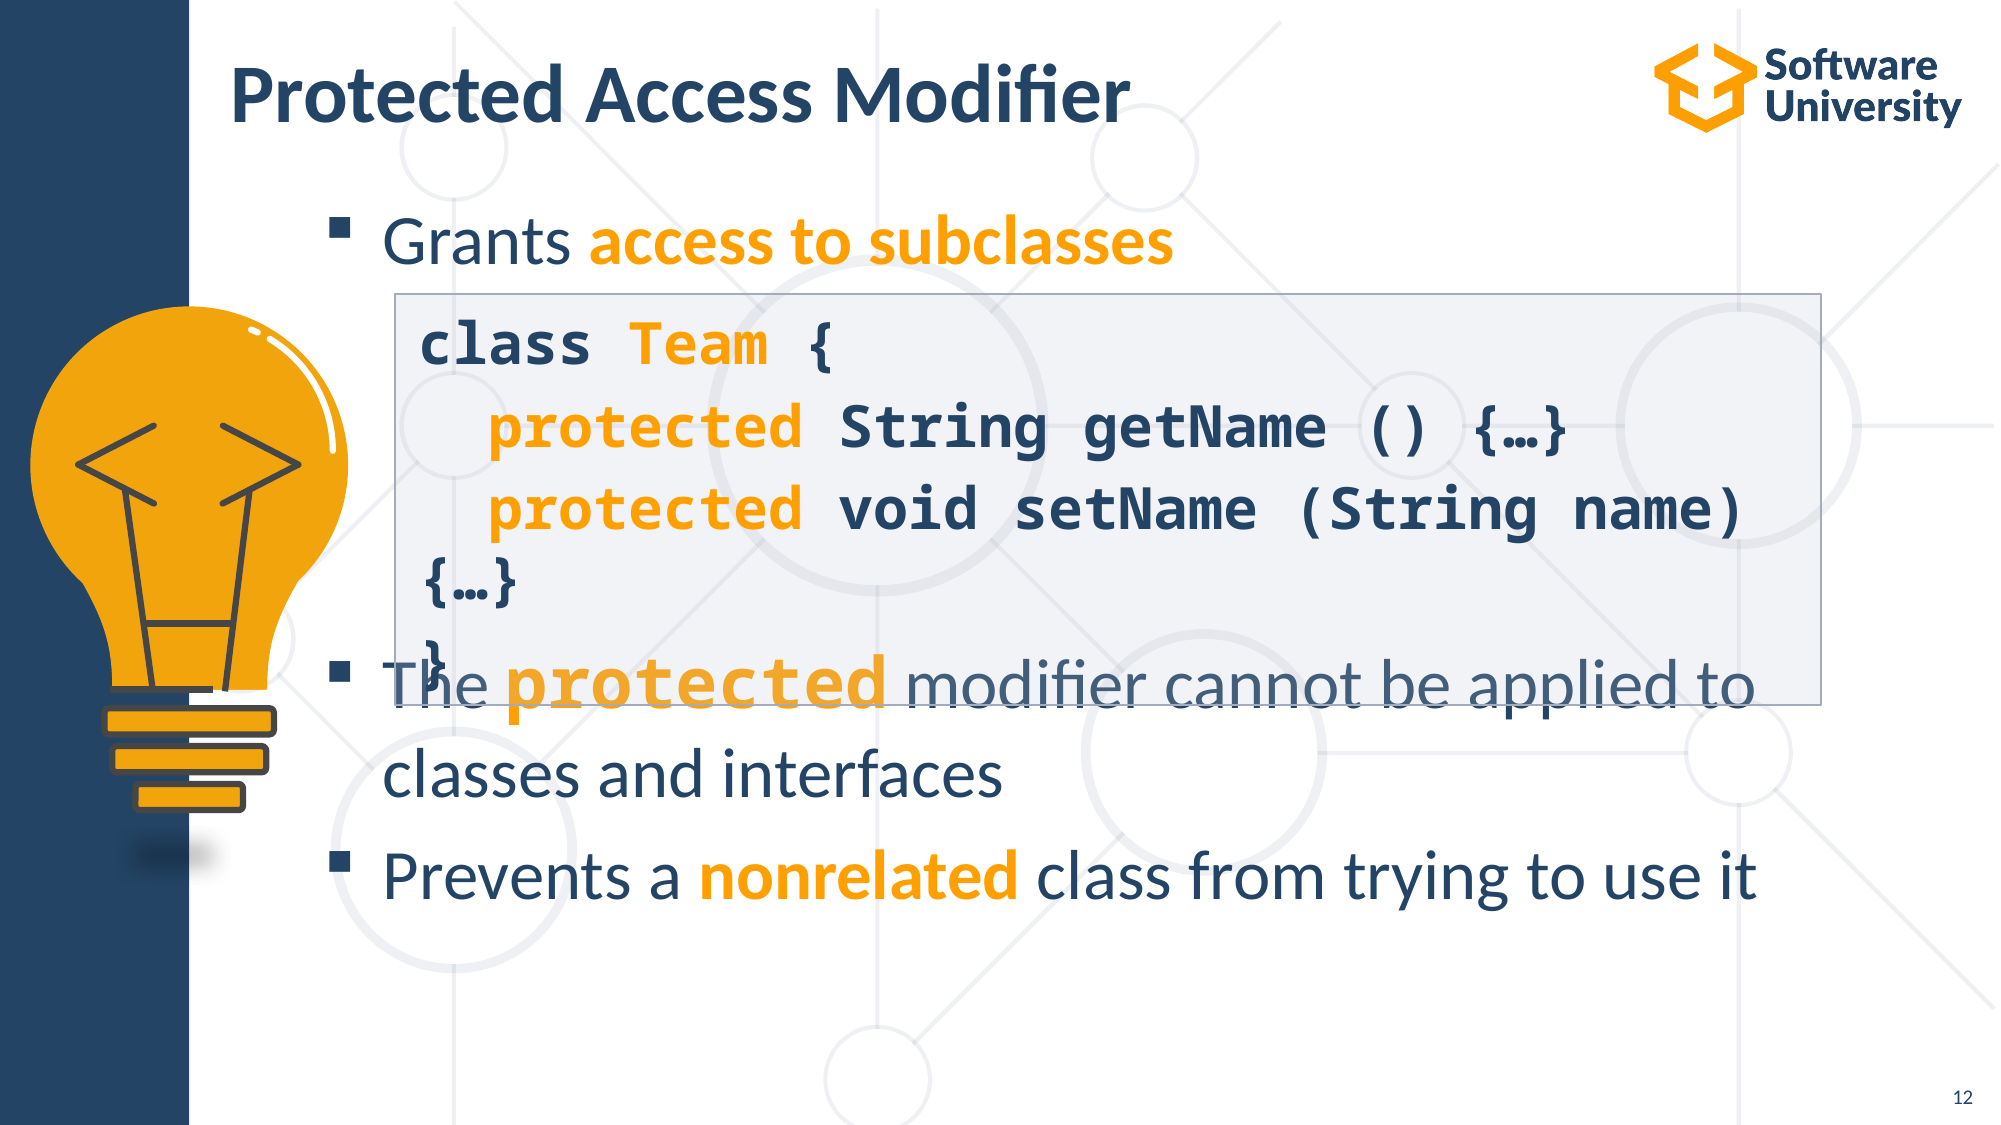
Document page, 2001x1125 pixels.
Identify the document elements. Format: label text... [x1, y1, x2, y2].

text_box 12 [1927, 1067, 1989, 1117]
text_box class Team { protected String getName () {…} protected void setName (String name) {…} } [394, 294, 1822, 706]
list Grants access to subclasses The protected modifier cannot be applied to classes and interfaces Prevents a nonrelated class from trying to use it [306, 183, 1968, 1094]
picture [1641, 31, 1973, 145]
title Protected Access Modifier [212, 16, 1628, 162]
